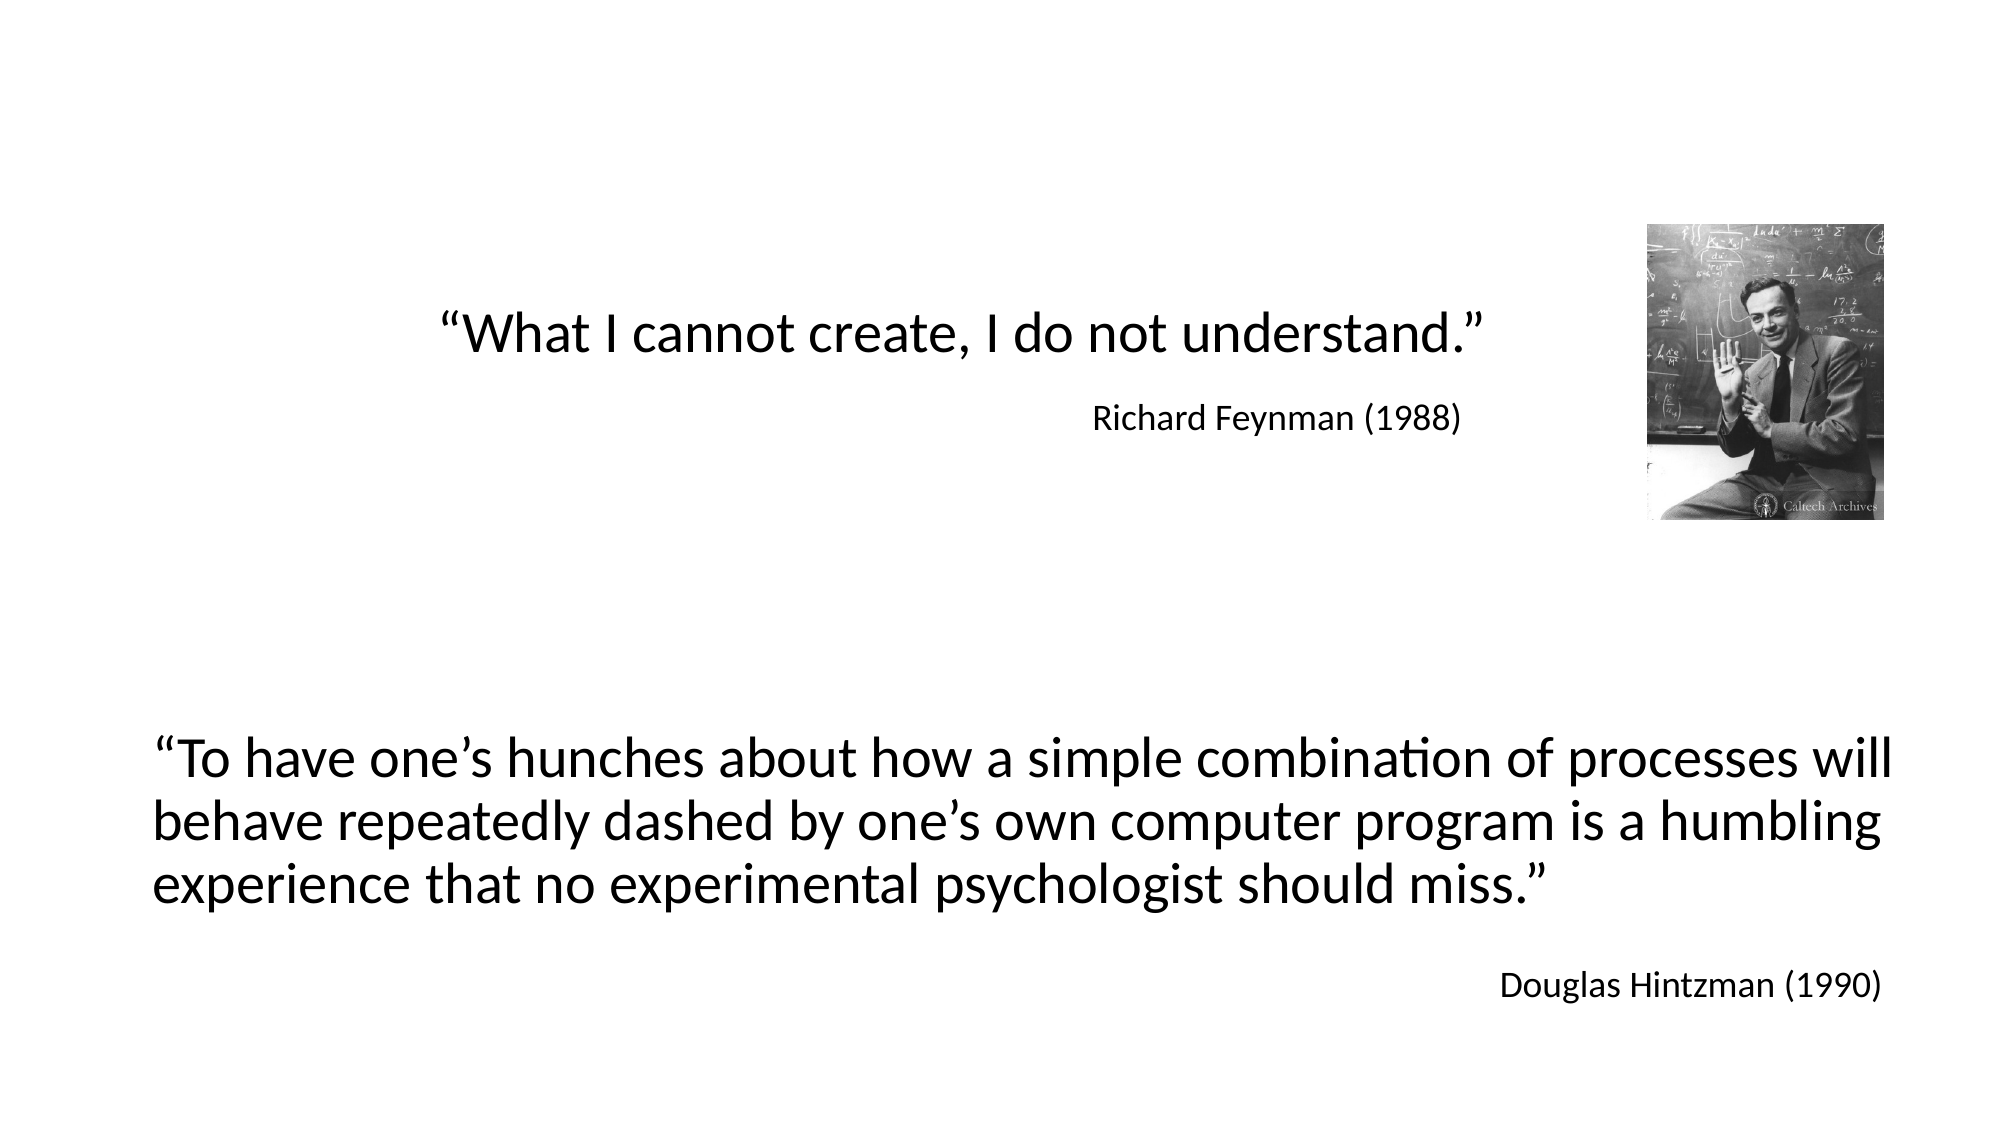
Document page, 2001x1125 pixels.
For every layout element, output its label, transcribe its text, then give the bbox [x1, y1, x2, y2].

list “To have one’s hunches about how a simple combination of processes will behave repeatedly dashed by one’s own computer program is a humbling experience that no experimental psychologist should miss.” [137, 720, 1933, 1014]
text_box “What I cannot create, I do not understand.” [422, 286, 1515, 371]
text_box Douglas Hintzman (1990) [1485, 952, 1933, 1013]
text_box Richard Feynman (1988) [1077, 385, 1485, 446]
picture [1647, 224, 1884, 520]
